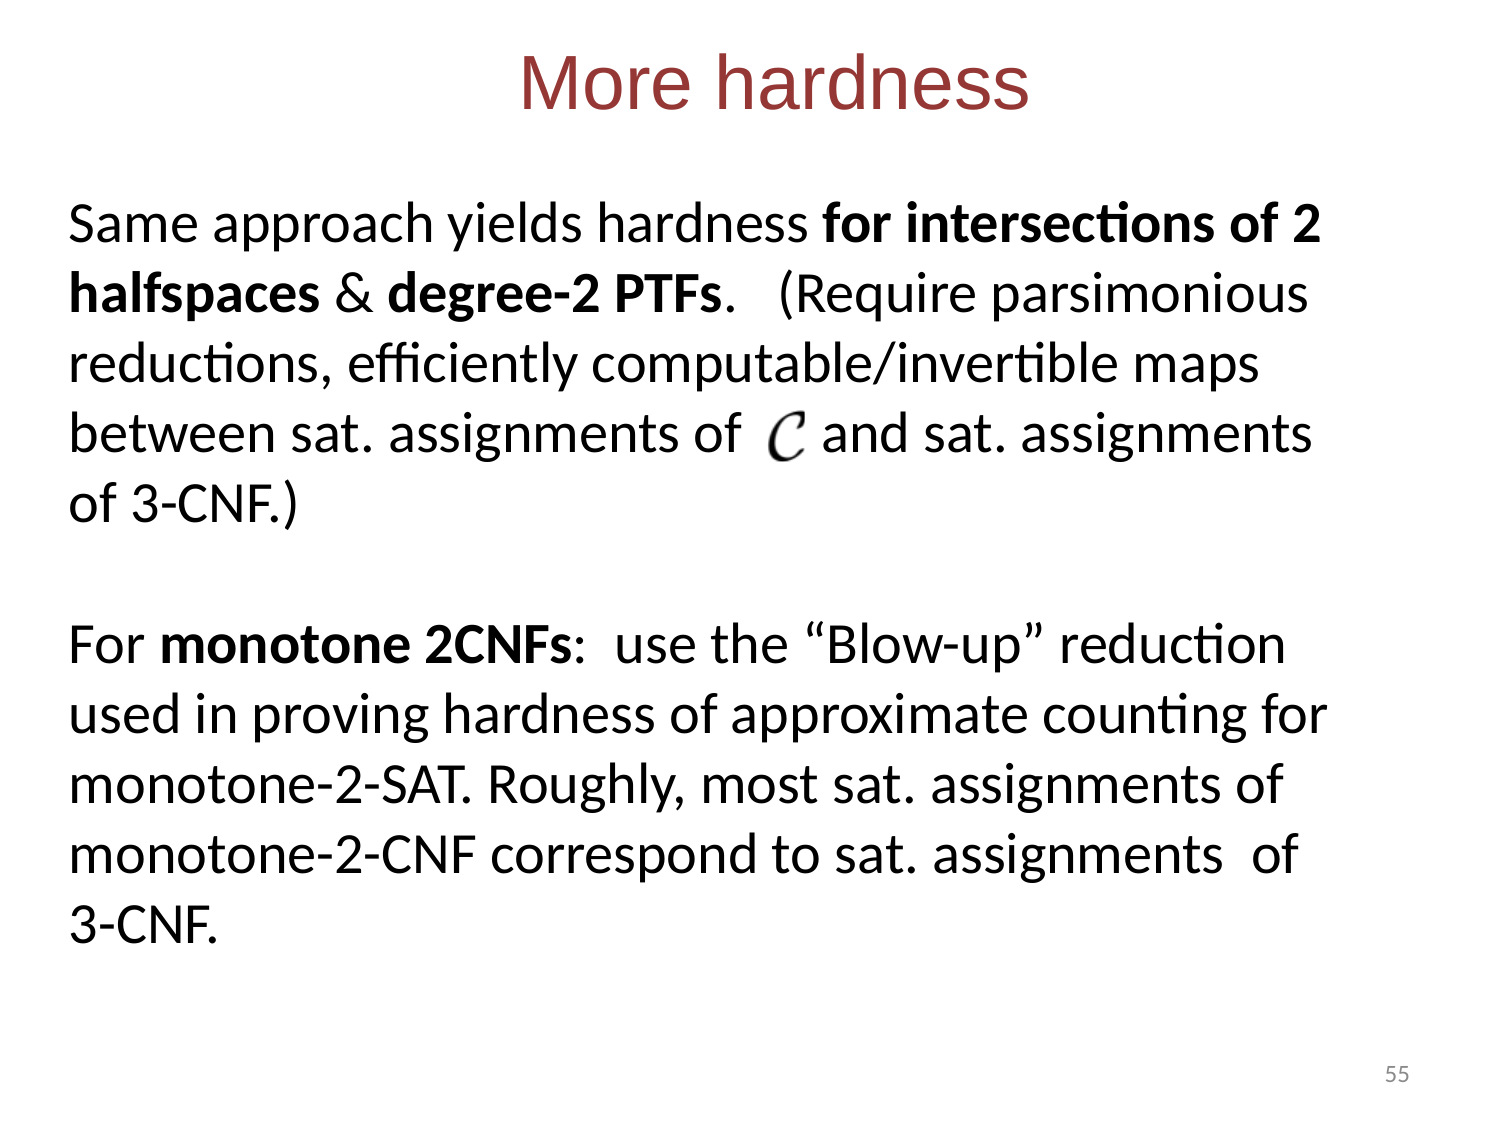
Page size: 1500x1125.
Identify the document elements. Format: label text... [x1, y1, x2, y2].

slide_number 55 [1074, 1042, 1425, 1103]
text_box Same approach yields hardness for intersections of 2 halfspaces & degree-2 PTFs. (Require parsimonious reductions, efficiently computable/invertible maps between sat. assignments of and sat. assignments of 3-CNF.) [54, 176, 1480, 612]
text_box For monotone 2CNFs: use the “Blow-up” reduction used in proving hardness of approximate counting for monotone-2-SAT. Roughly, most sat. assignments of monotone-2-CNF correspond to sat. assignments of 3-CNF. [54, 597, 1425, 1008]
text_box More hardness [99, 24, 1450, 133]
picture [766, 408, 805, 462]
